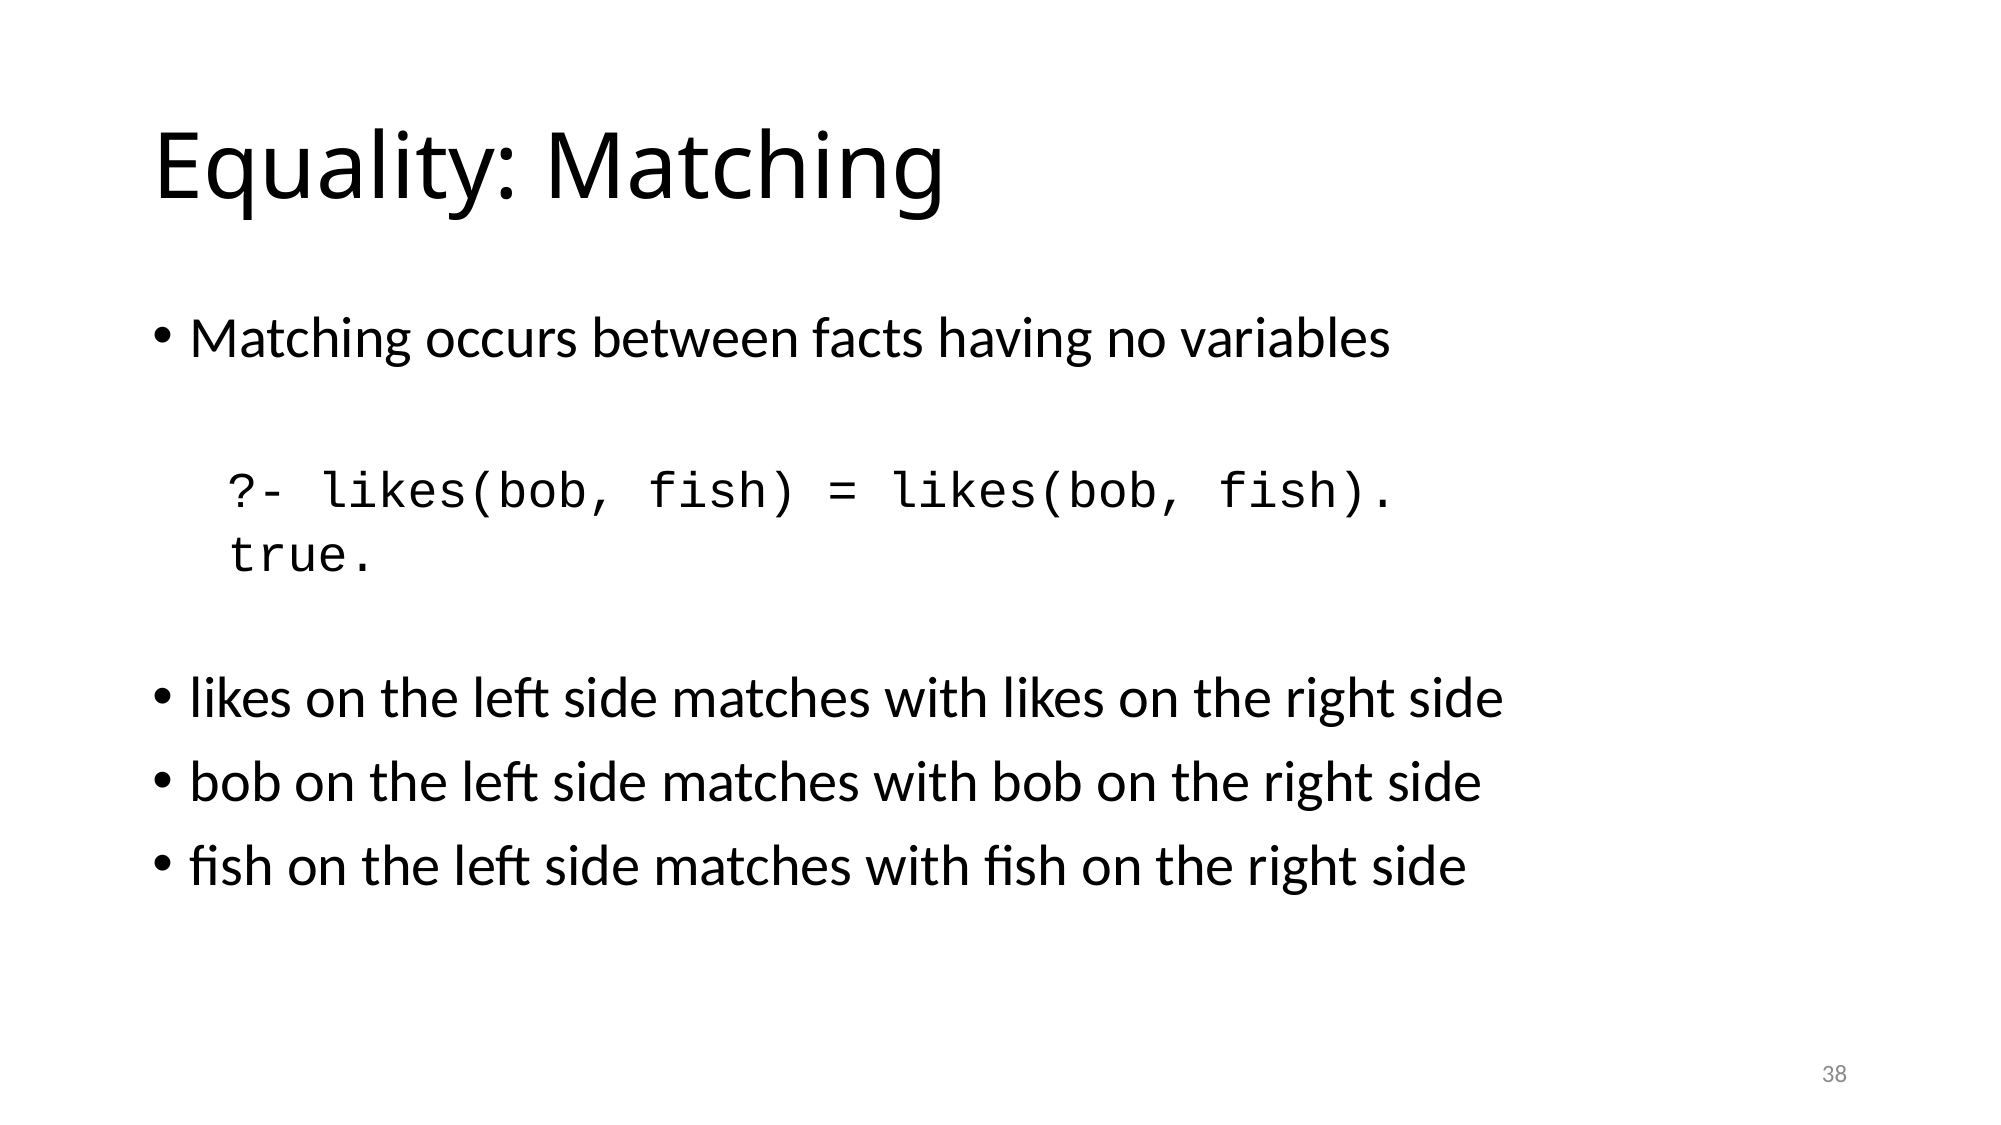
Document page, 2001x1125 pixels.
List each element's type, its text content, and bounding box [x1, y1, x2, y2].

title Equality: Matching [137, 59, 1863, 278]
list Matching occurs between facts having no variables ?- likes(bob, fish) = likes(bob, fish). true. likes on the left side matches with likes on the right side bob on the left side matches with bob on the right side fish on the left side matches with fish on the right side [137, 299, 1863, 1014]
slide_number 38 [1412, 1042, 1863, 1103]
